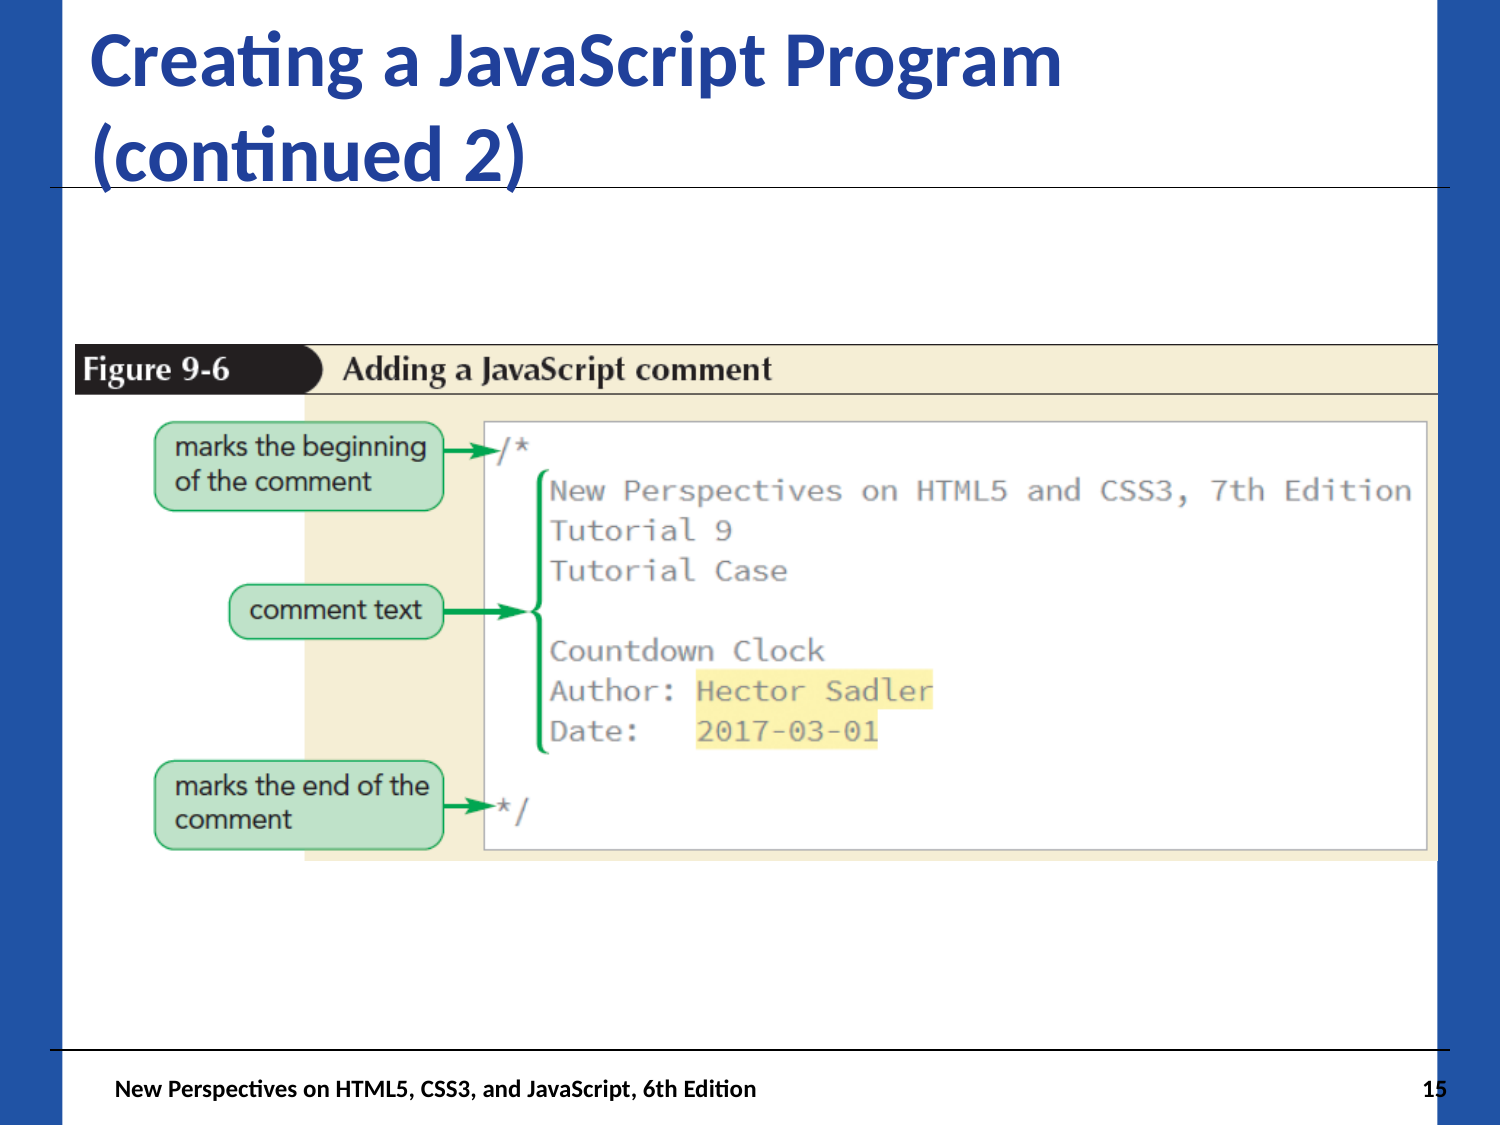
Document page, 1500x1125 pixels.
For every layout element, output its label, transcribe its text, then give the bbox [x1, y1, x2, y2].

footer New Perspectives on HTML5, CSS3, and JavaScript, 6th Edition [48, 1050, 1399, 1125]
slide_number 15 [1399, 1050, 1463, 1125]
title Creating a JavaScript Program (continued 2) [74, 24, 1438, 181]
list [74, 344, 1438, 861]
